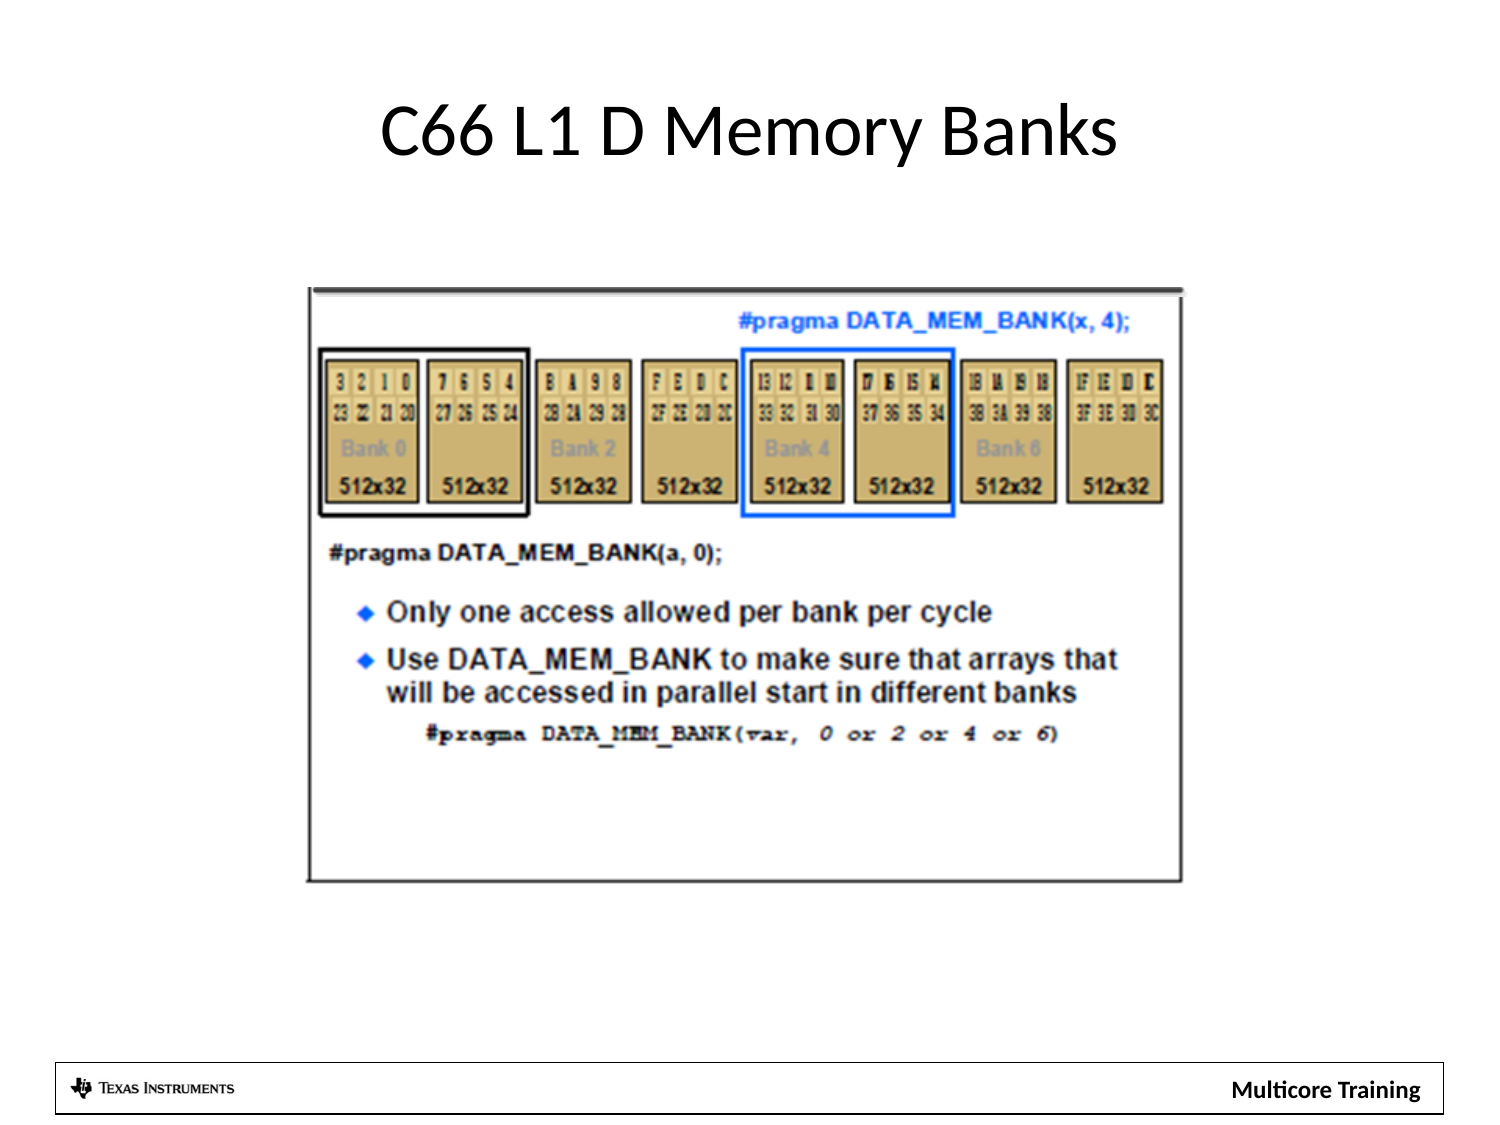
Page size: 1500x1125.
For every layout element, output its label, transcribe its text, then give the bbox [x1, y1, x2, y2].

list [187, 287, 1318, 932]
picture [59, 1066, 245, 1110]
title C66 L1 D Memory Banks [74, 62, 1426, 188]
picture [312, 287, 1188, 297]
